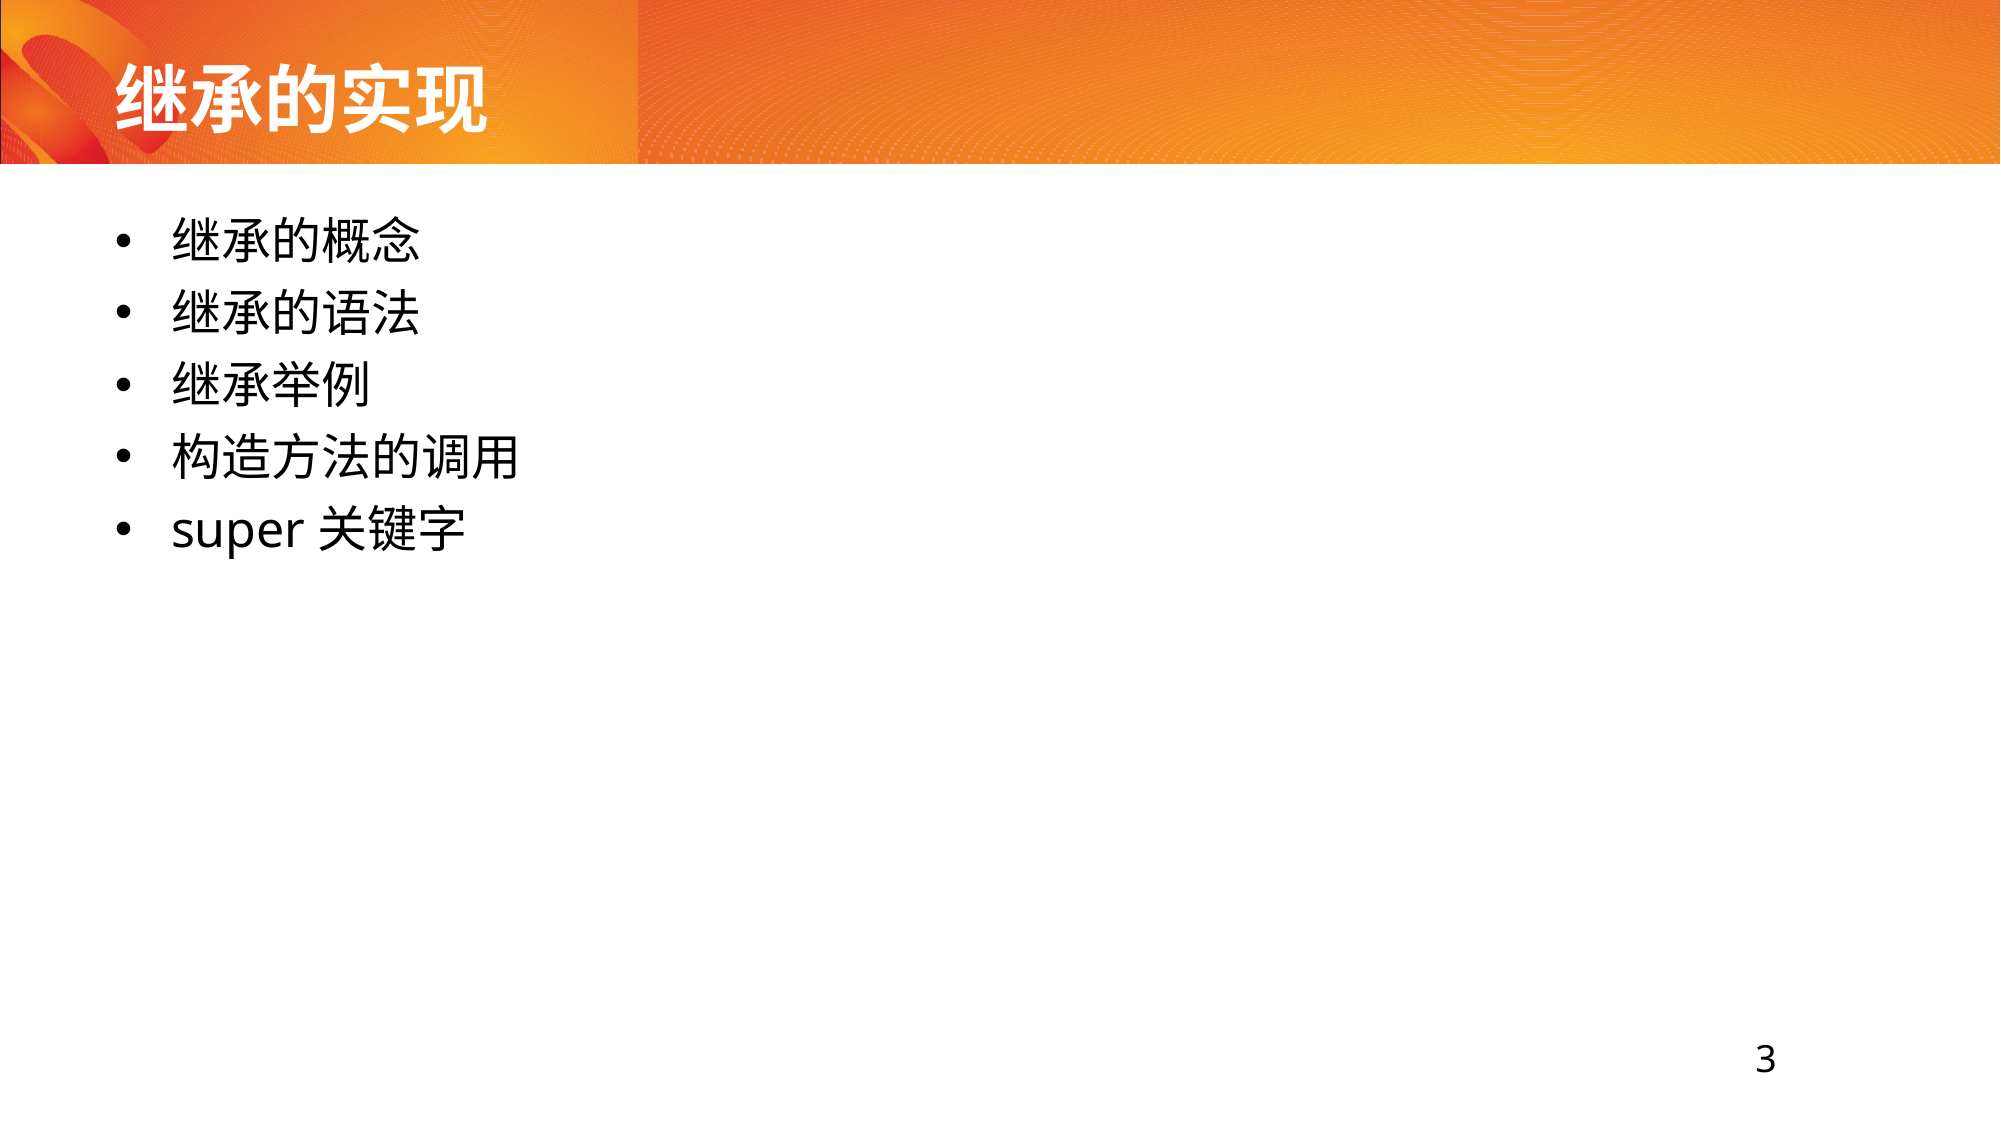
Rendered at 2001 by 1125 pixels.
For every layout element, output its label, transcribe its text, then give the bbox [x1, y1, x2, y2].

list 继承的概念 继承的语法 继承举例 构造方法的调用 super关键字 [99, 190, 1900, 1005]
title 继承的实现 [99, 45, 1900, 167]
picture [0, 0, 2000, 164]
